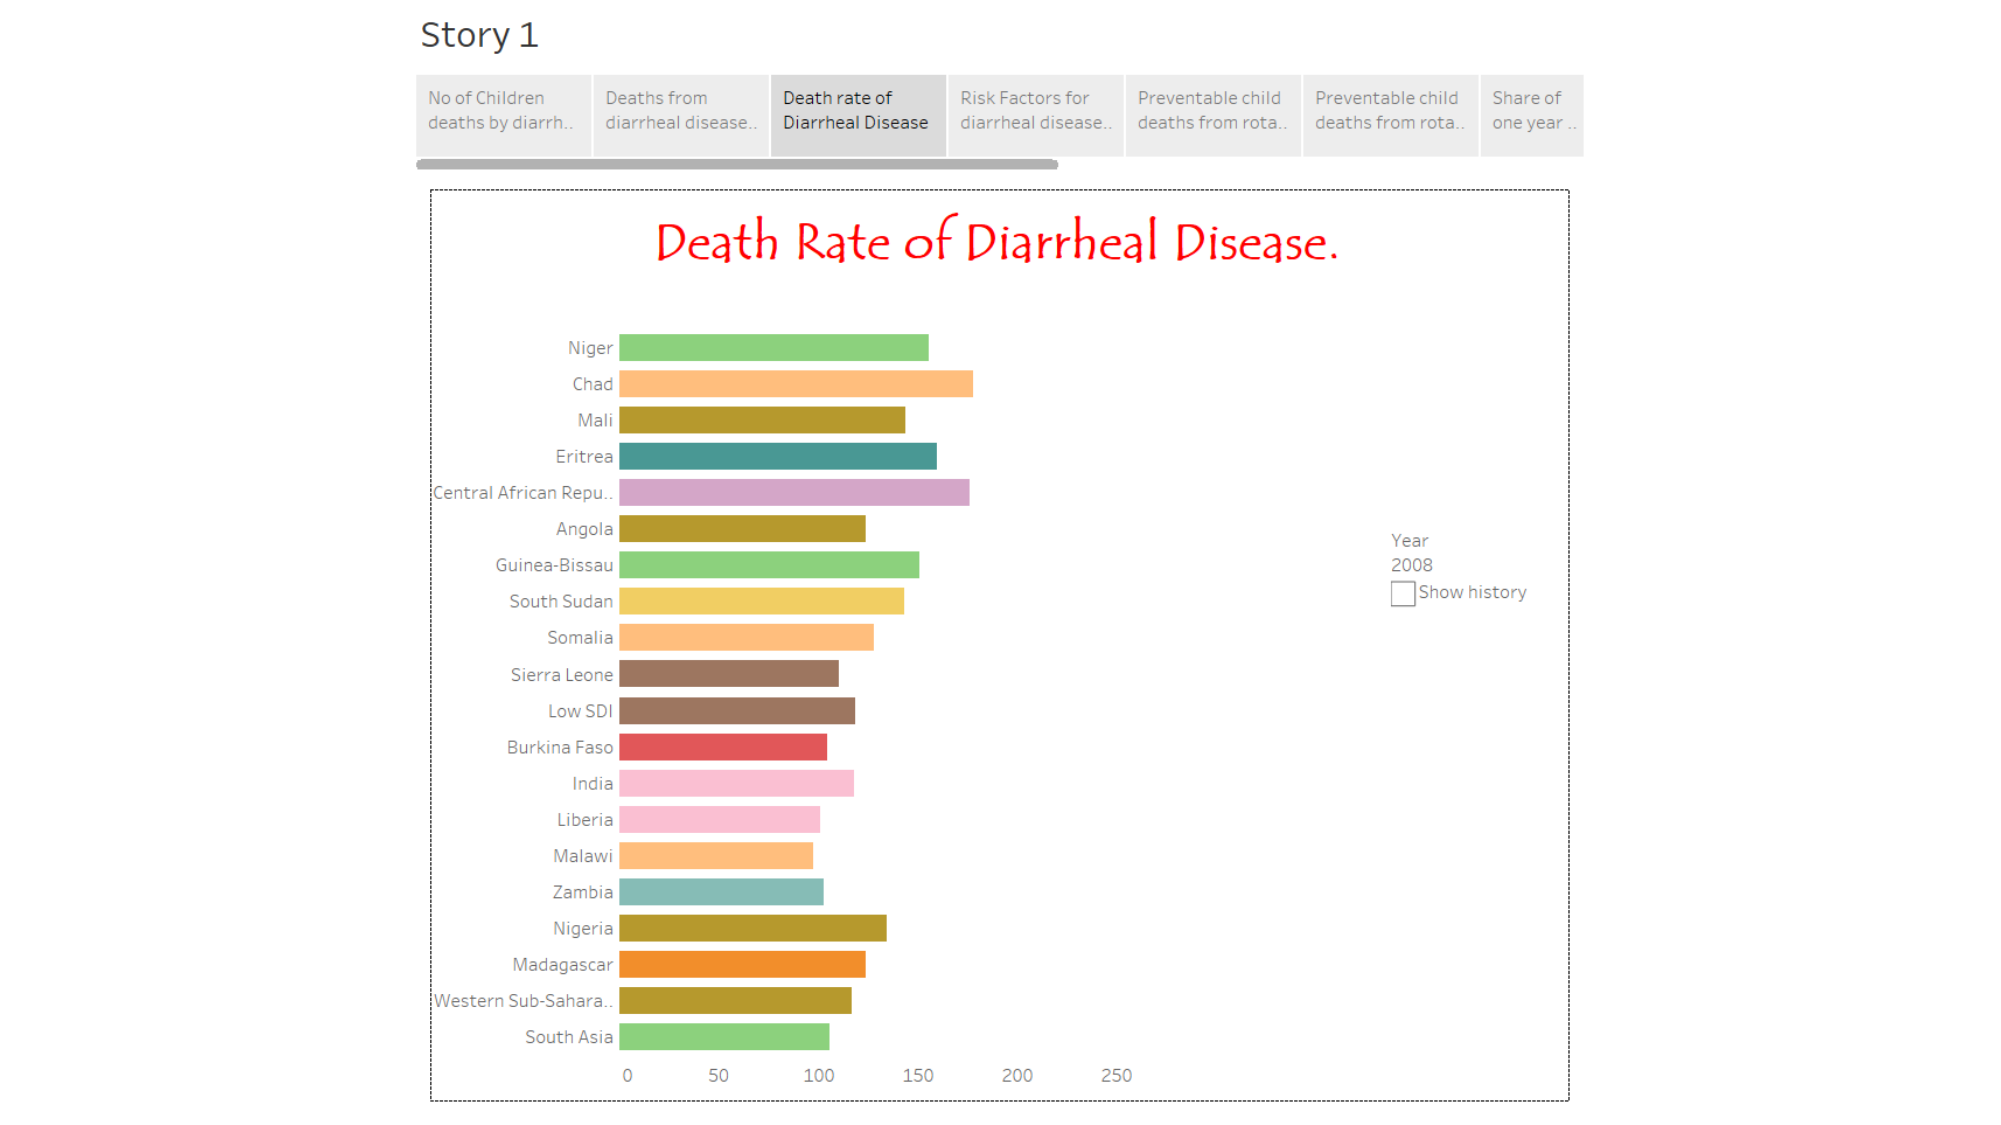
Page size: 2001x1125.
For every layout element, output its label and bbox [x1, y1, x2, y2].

picture [407, 0, 1593, 1125]
